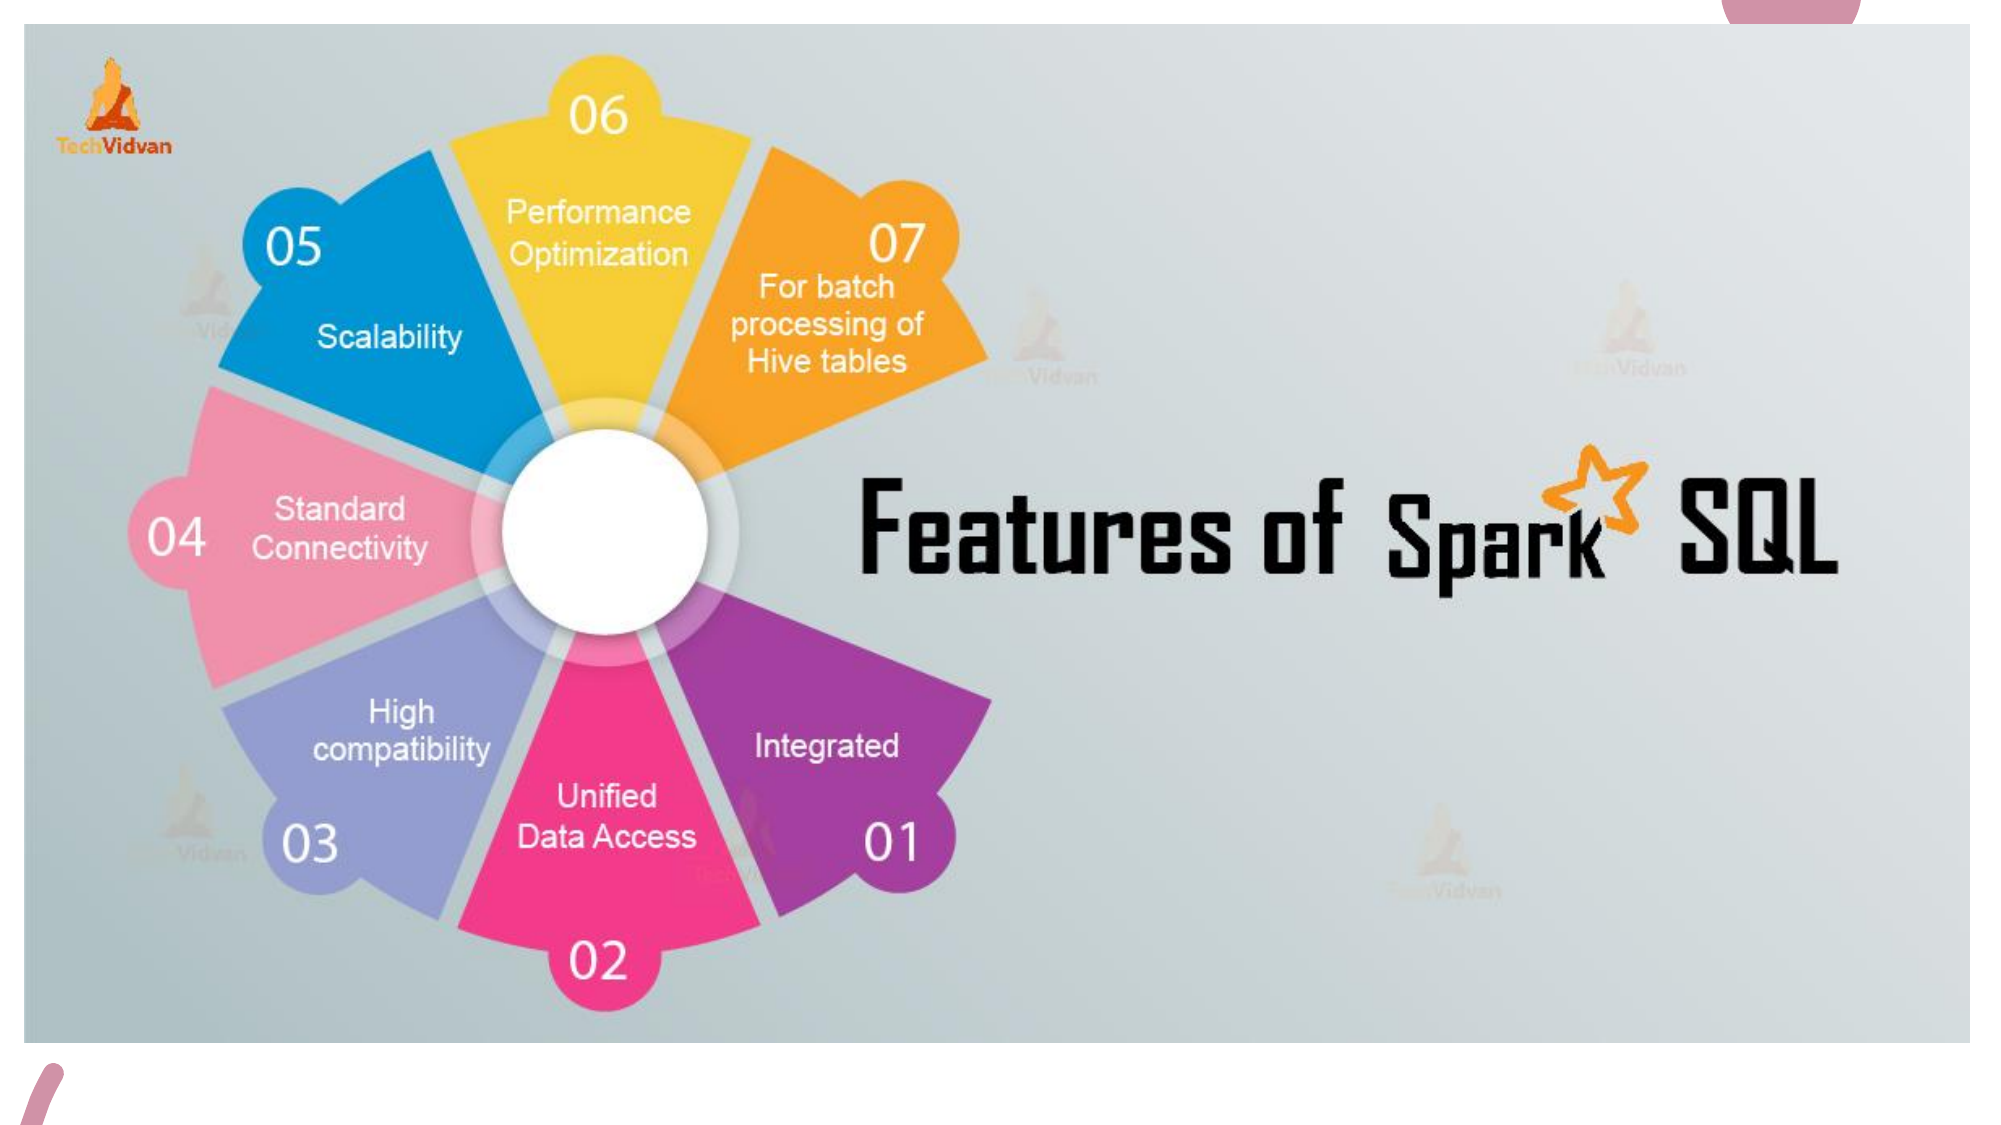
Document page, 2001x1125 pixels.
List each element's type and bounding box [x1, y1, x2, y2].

picture [24, 24, 1970, 1043]
